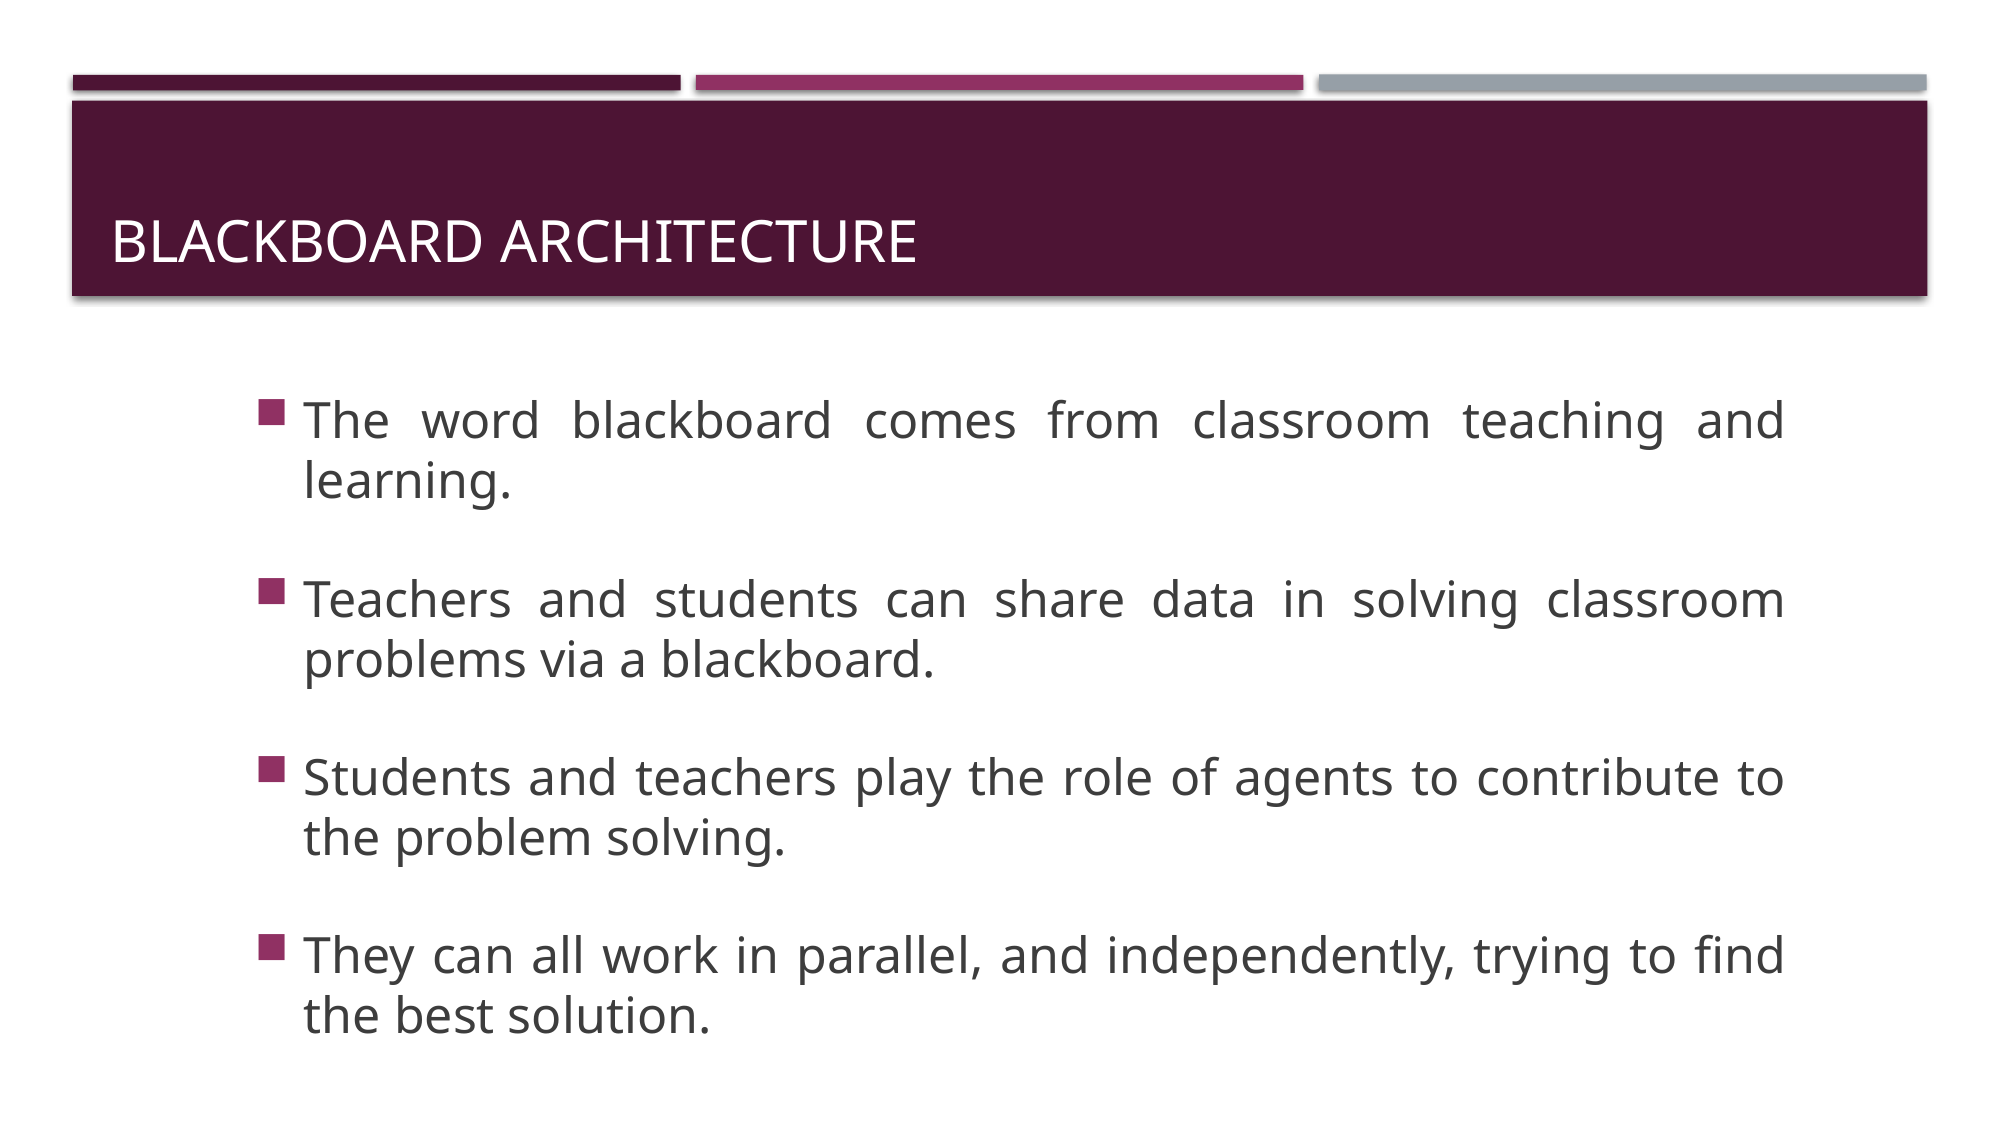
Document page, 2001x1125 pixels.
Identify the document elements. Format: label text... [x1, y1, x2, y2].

list The word blackboard comes from classroom teaching and learning. Teachers and students can share data in solving classroom problems via a blackboard. Students and teachers play the role of agents to contribute to the problem solving. They can all work in parallel, and independently, trying to find the best solution. [238, 375, 1803, 1057]
title Blackboard architecture [95, 115, 1905, 282]
